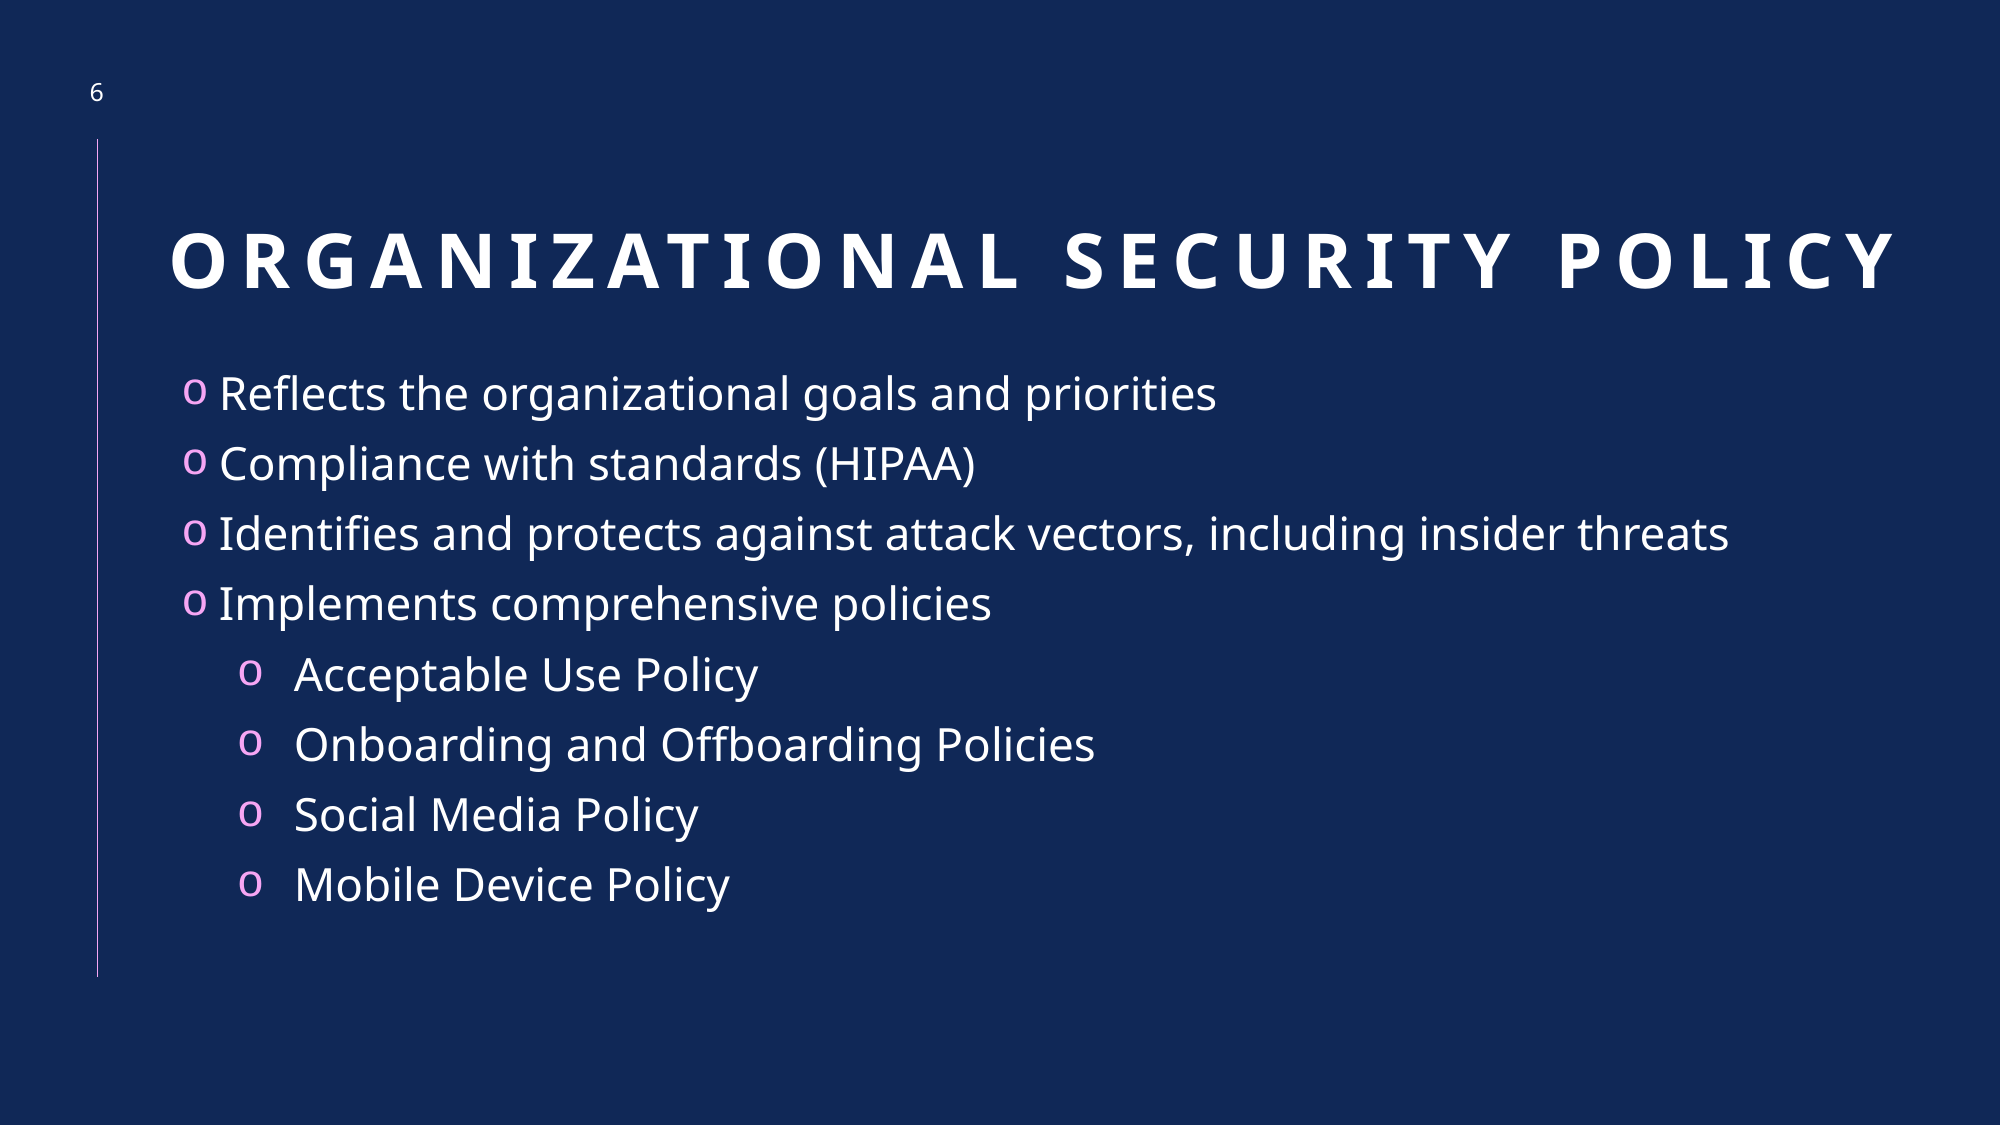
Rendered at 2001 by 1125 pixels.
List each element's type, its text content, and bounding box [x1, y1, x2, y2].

title Organizational Security Policy [139, 136, 1925, 312]
text_box Reflects the organizational goals and priorities Compliance with standards (HIPAA) Identifies and protects against attack vectors, including insider threats Implements comprehensive policies Acceptable Use Policy Onboarding and Offboarding Policies Social Media Policy Mobile Device Policy [166, 363, 1862, 945]
slide_number 6 [53, 67, 140, 119]
